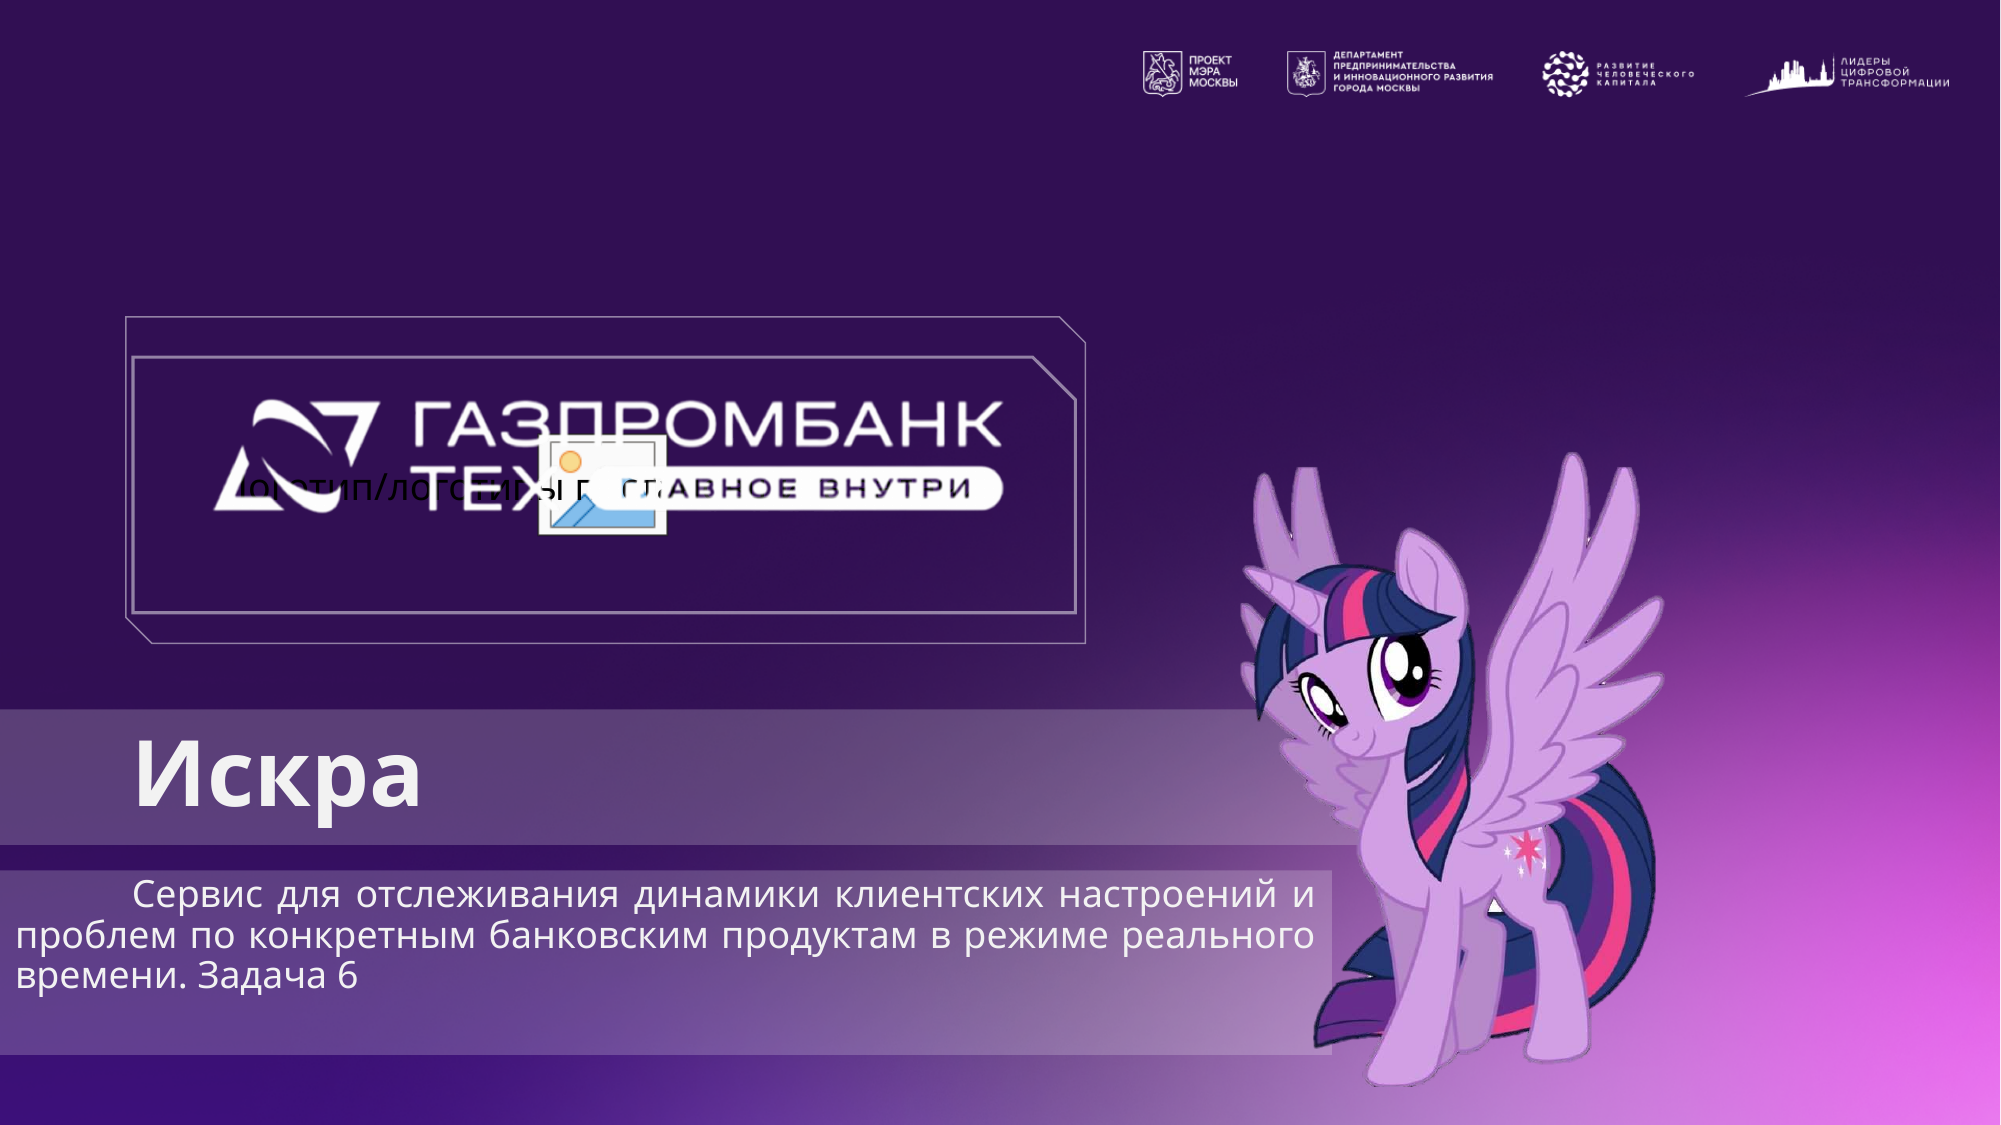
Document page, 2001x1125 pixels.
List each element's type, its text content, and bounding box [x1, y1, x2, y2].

list Сервис для отслеживания динамики клиентских настроений и проблем по конкретным банковским продуктам в режиме реального времени. Задача 6 [0, 870, 1094, 1055]
text_box [124, 315, 1087, 645]
title Искра [0, 709, 1094, 845]
picture [0, 0, 2001, 1125]
